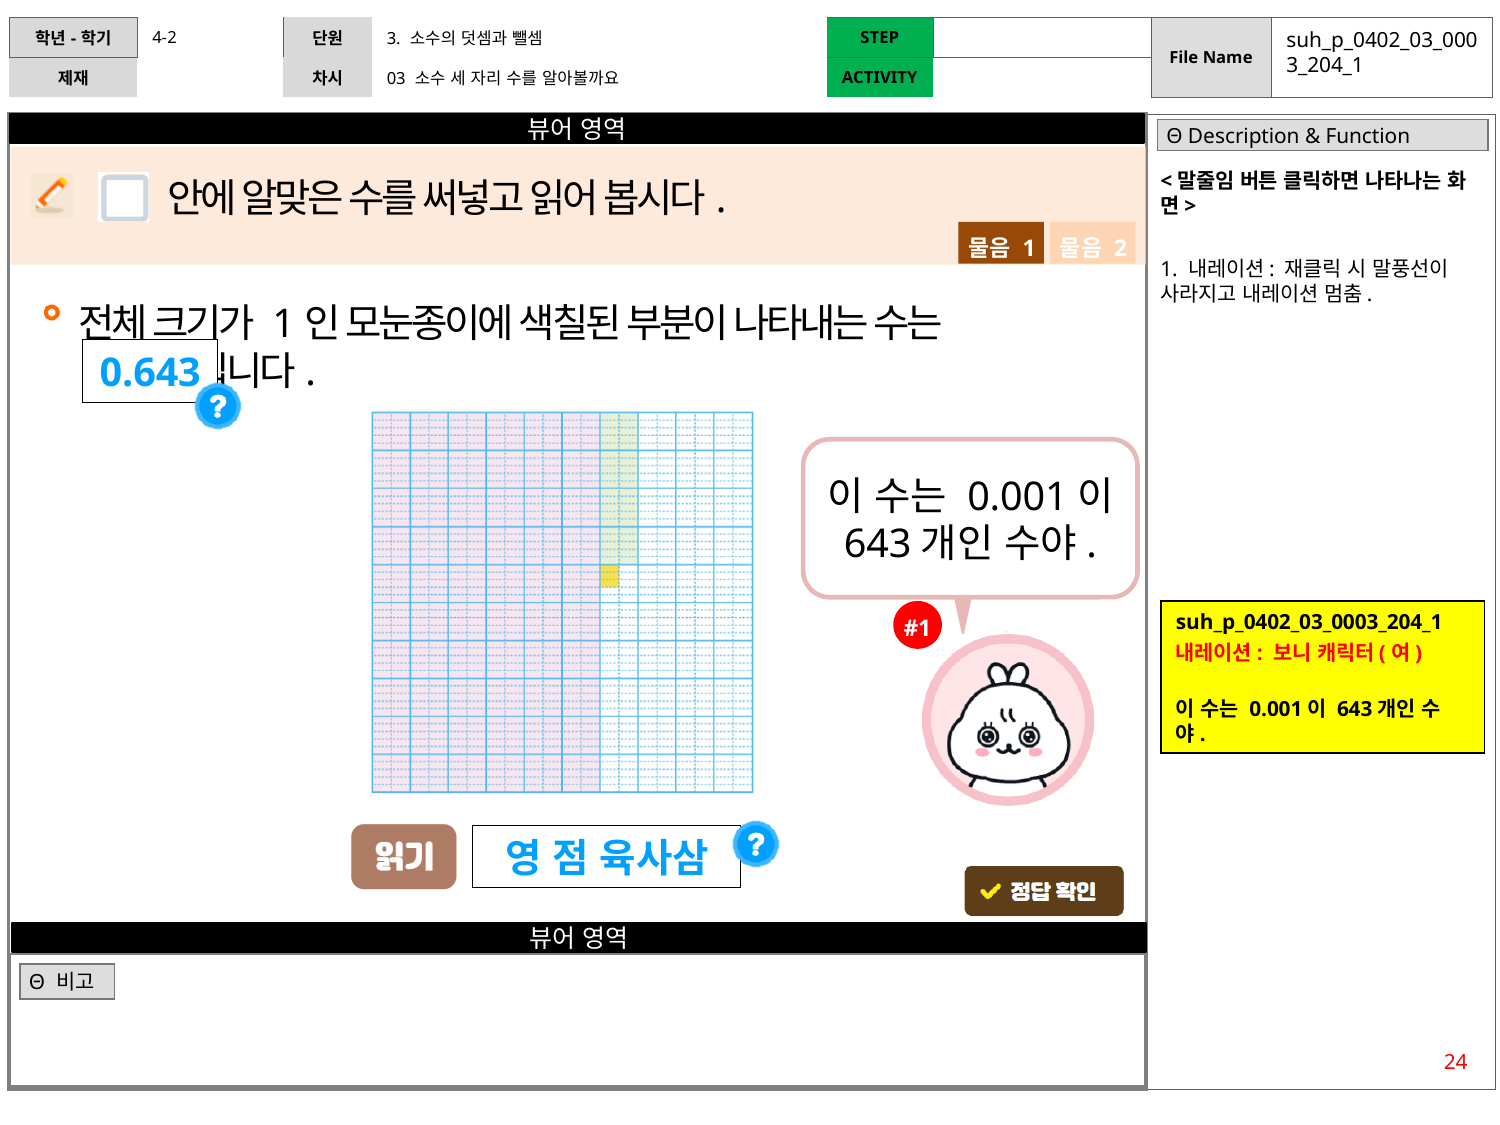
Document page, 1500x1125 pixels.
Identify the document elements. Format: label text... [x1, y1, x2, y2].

text_box suh_p_0402_03_0003_204_1 내레이션: 보니 캐릭터(여) 이 수는 0.001이 643개인 수야. [1161, 600, 1485, 754]
picture [726, 815, 786, 875]
text_box 전체 크기가 1인 모눈종이에 색칠된 부분이 나타내는 수는 입니다. [63, 267, 1134, 401]
picture [187, 376, 248, 436]
text_box #1 [891, 600, 945, 651]
picture [963, 863, 1126, 918]
picture [348, 820, 460, 891]
text_box 안에 알맞은 수를 써넣고 읽어 봅시다. [63, 165, 1145, 228]
text_box suh_p_0402_03_0003_204_1 [1271, 18, 1500, 84]
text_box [950, 212, 1040, 265]
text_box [1042, 212, 1145, 265]
picture [365, 406, 757, 796]
text_box [9, 145, 1148, 267]
picture [917, 631, 1099, 809]
picture [31, 173, 73, 218]
picture [40, 301, 61, 323]
text_box <말줄임 버튼 클릭하면 나타나는 화면> 1. 내레이션: 재클릭 시 말풍선이 사라지고 내레이션 멈춤. [1145, 160, 1500, 345]
text_box [953, 597, 973, 629]
text_box 영 점 육사삼 [472, 825, 741, 888]
text_box 0.643 [82, 339, 218, 403]
table_header Θ Description & Function [1158, 120, 1487, 150]
picture [98, 172, 150, 223]
text_box 이 수는 0.001이 643개인 수야. [801, 437, 1140, 600]
